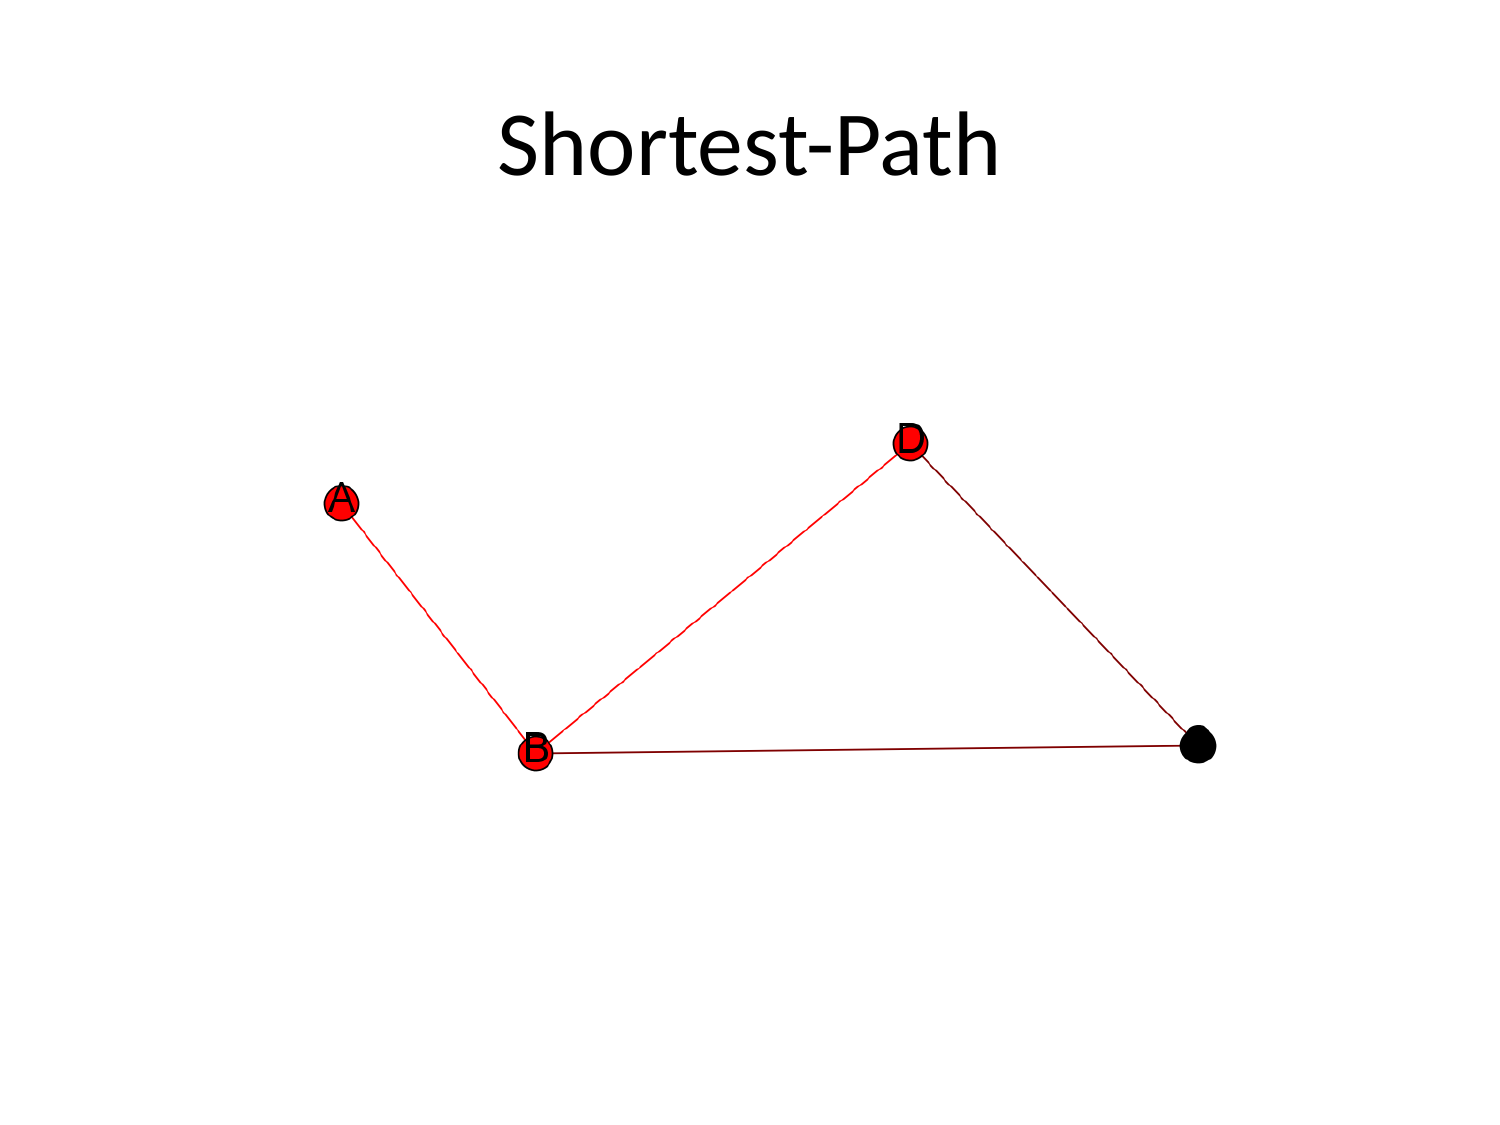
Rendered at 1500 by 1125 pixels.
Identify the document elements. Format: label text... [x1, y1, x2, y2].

title Shortest-Path [75, 45, 1425, 233]
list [288, 385, 1250, 829]
